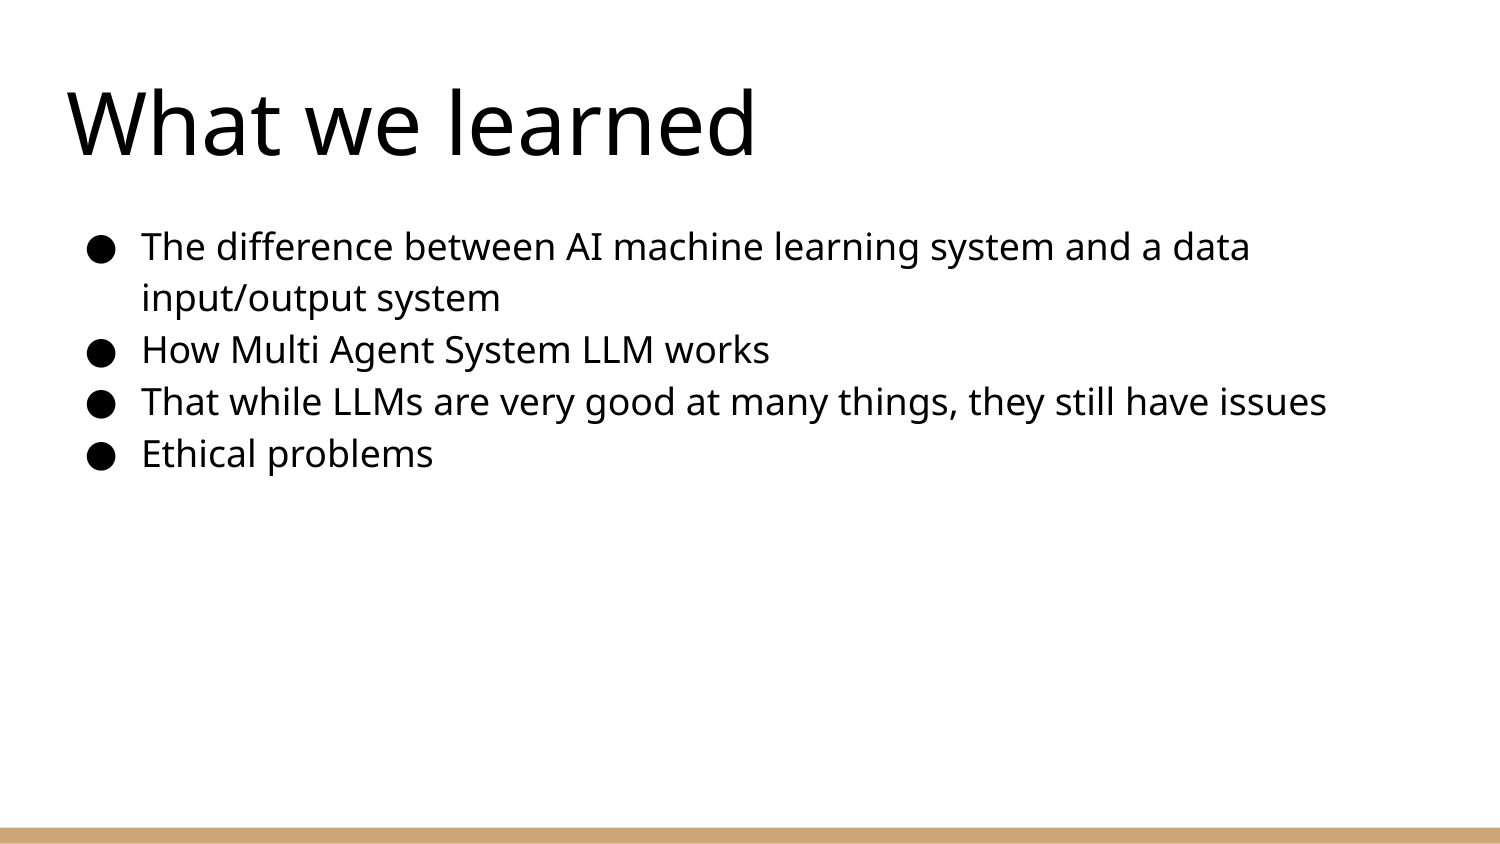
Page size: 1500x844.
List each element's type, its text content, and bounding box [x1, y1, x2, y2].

title What we learned [51, 51, 1449, 189]
list The difference between AI machine learning system and a data input/output system How Multi Agent System LLM works That while LLMs are very good at many things, they still have issues Ethical problems [51, 200, 1449, 752]
